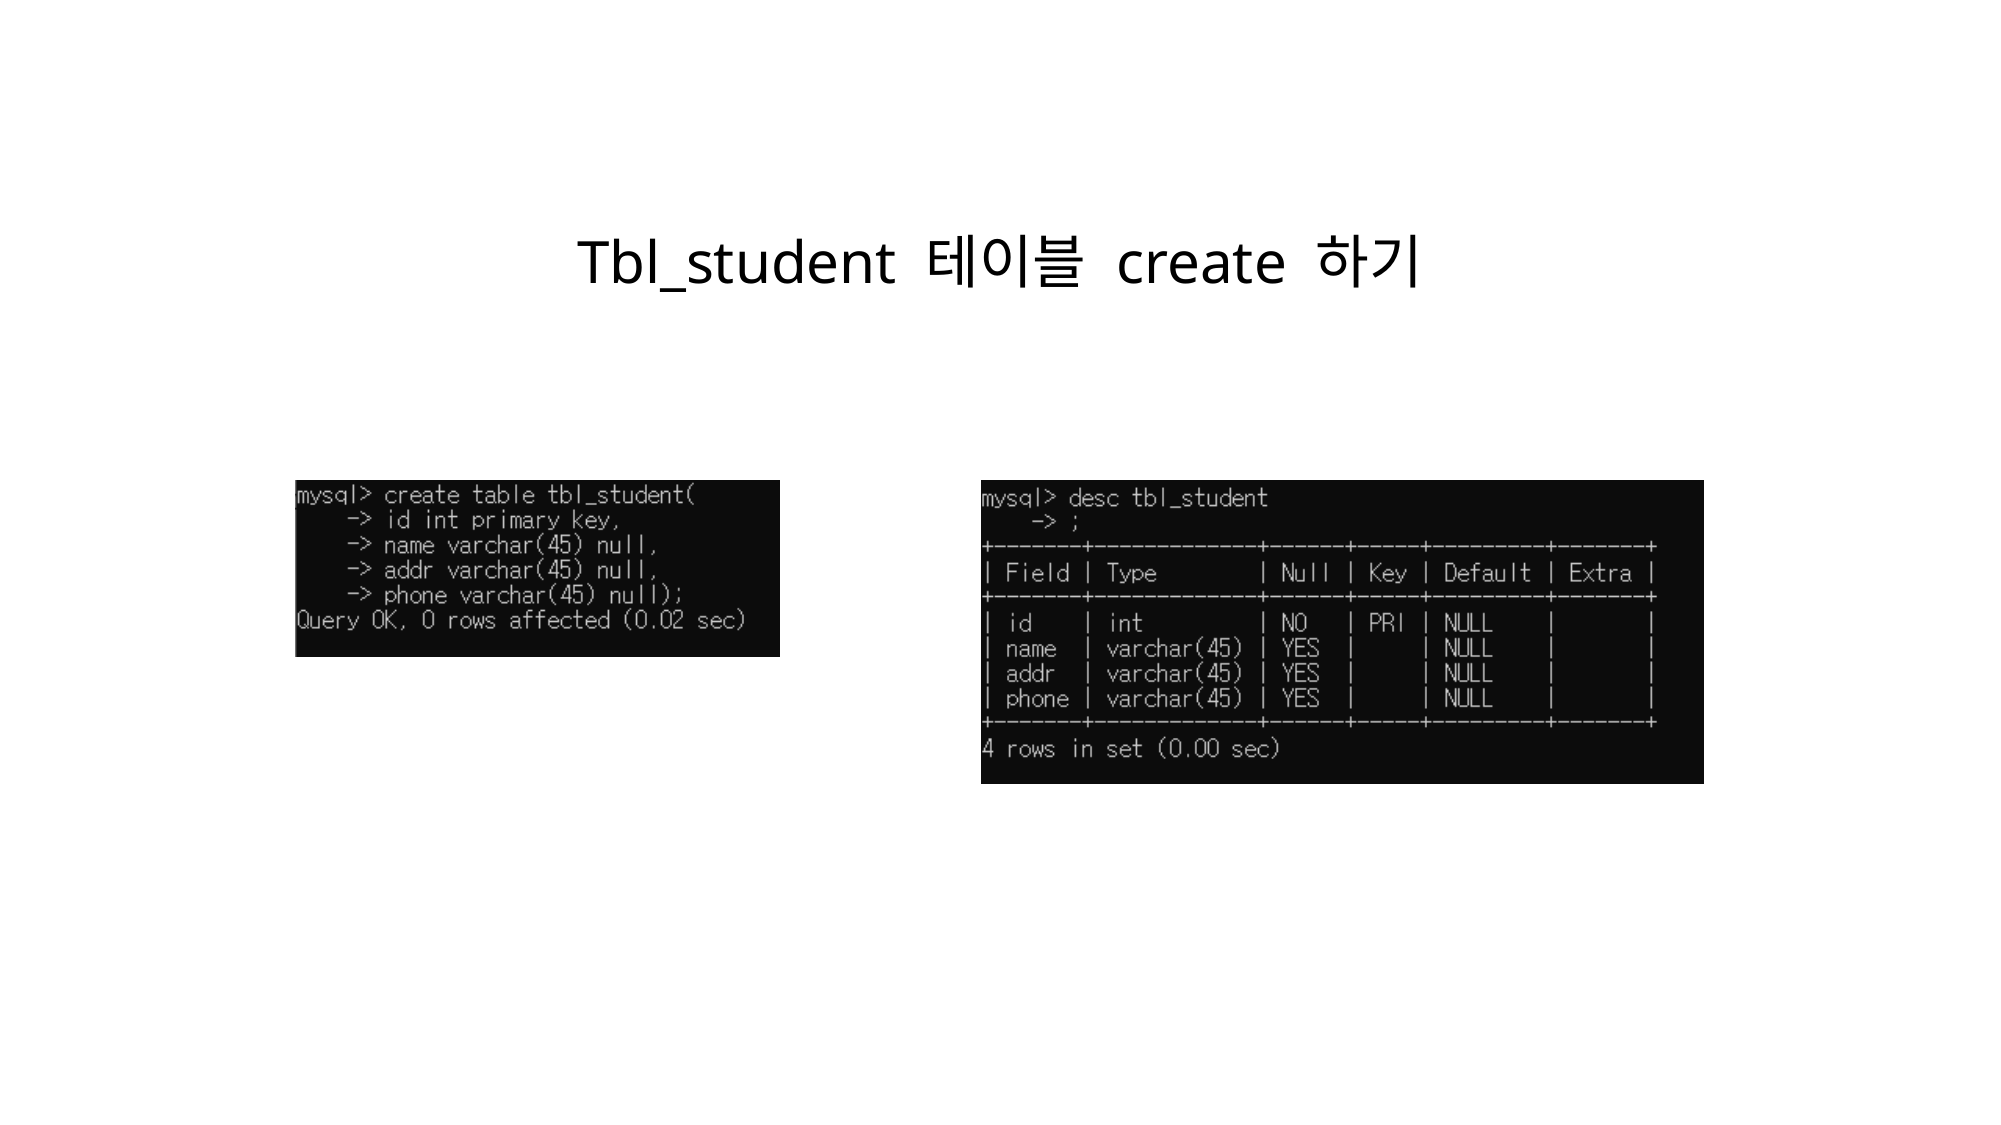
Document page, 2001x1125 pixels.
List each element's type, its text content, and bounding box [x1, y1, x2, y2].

picture [295, 480, 780, 657]
title Tbl_student 테이블 create 하기 [249, 184, 1750, 305]
picture [981, 480, 1704, 784]
